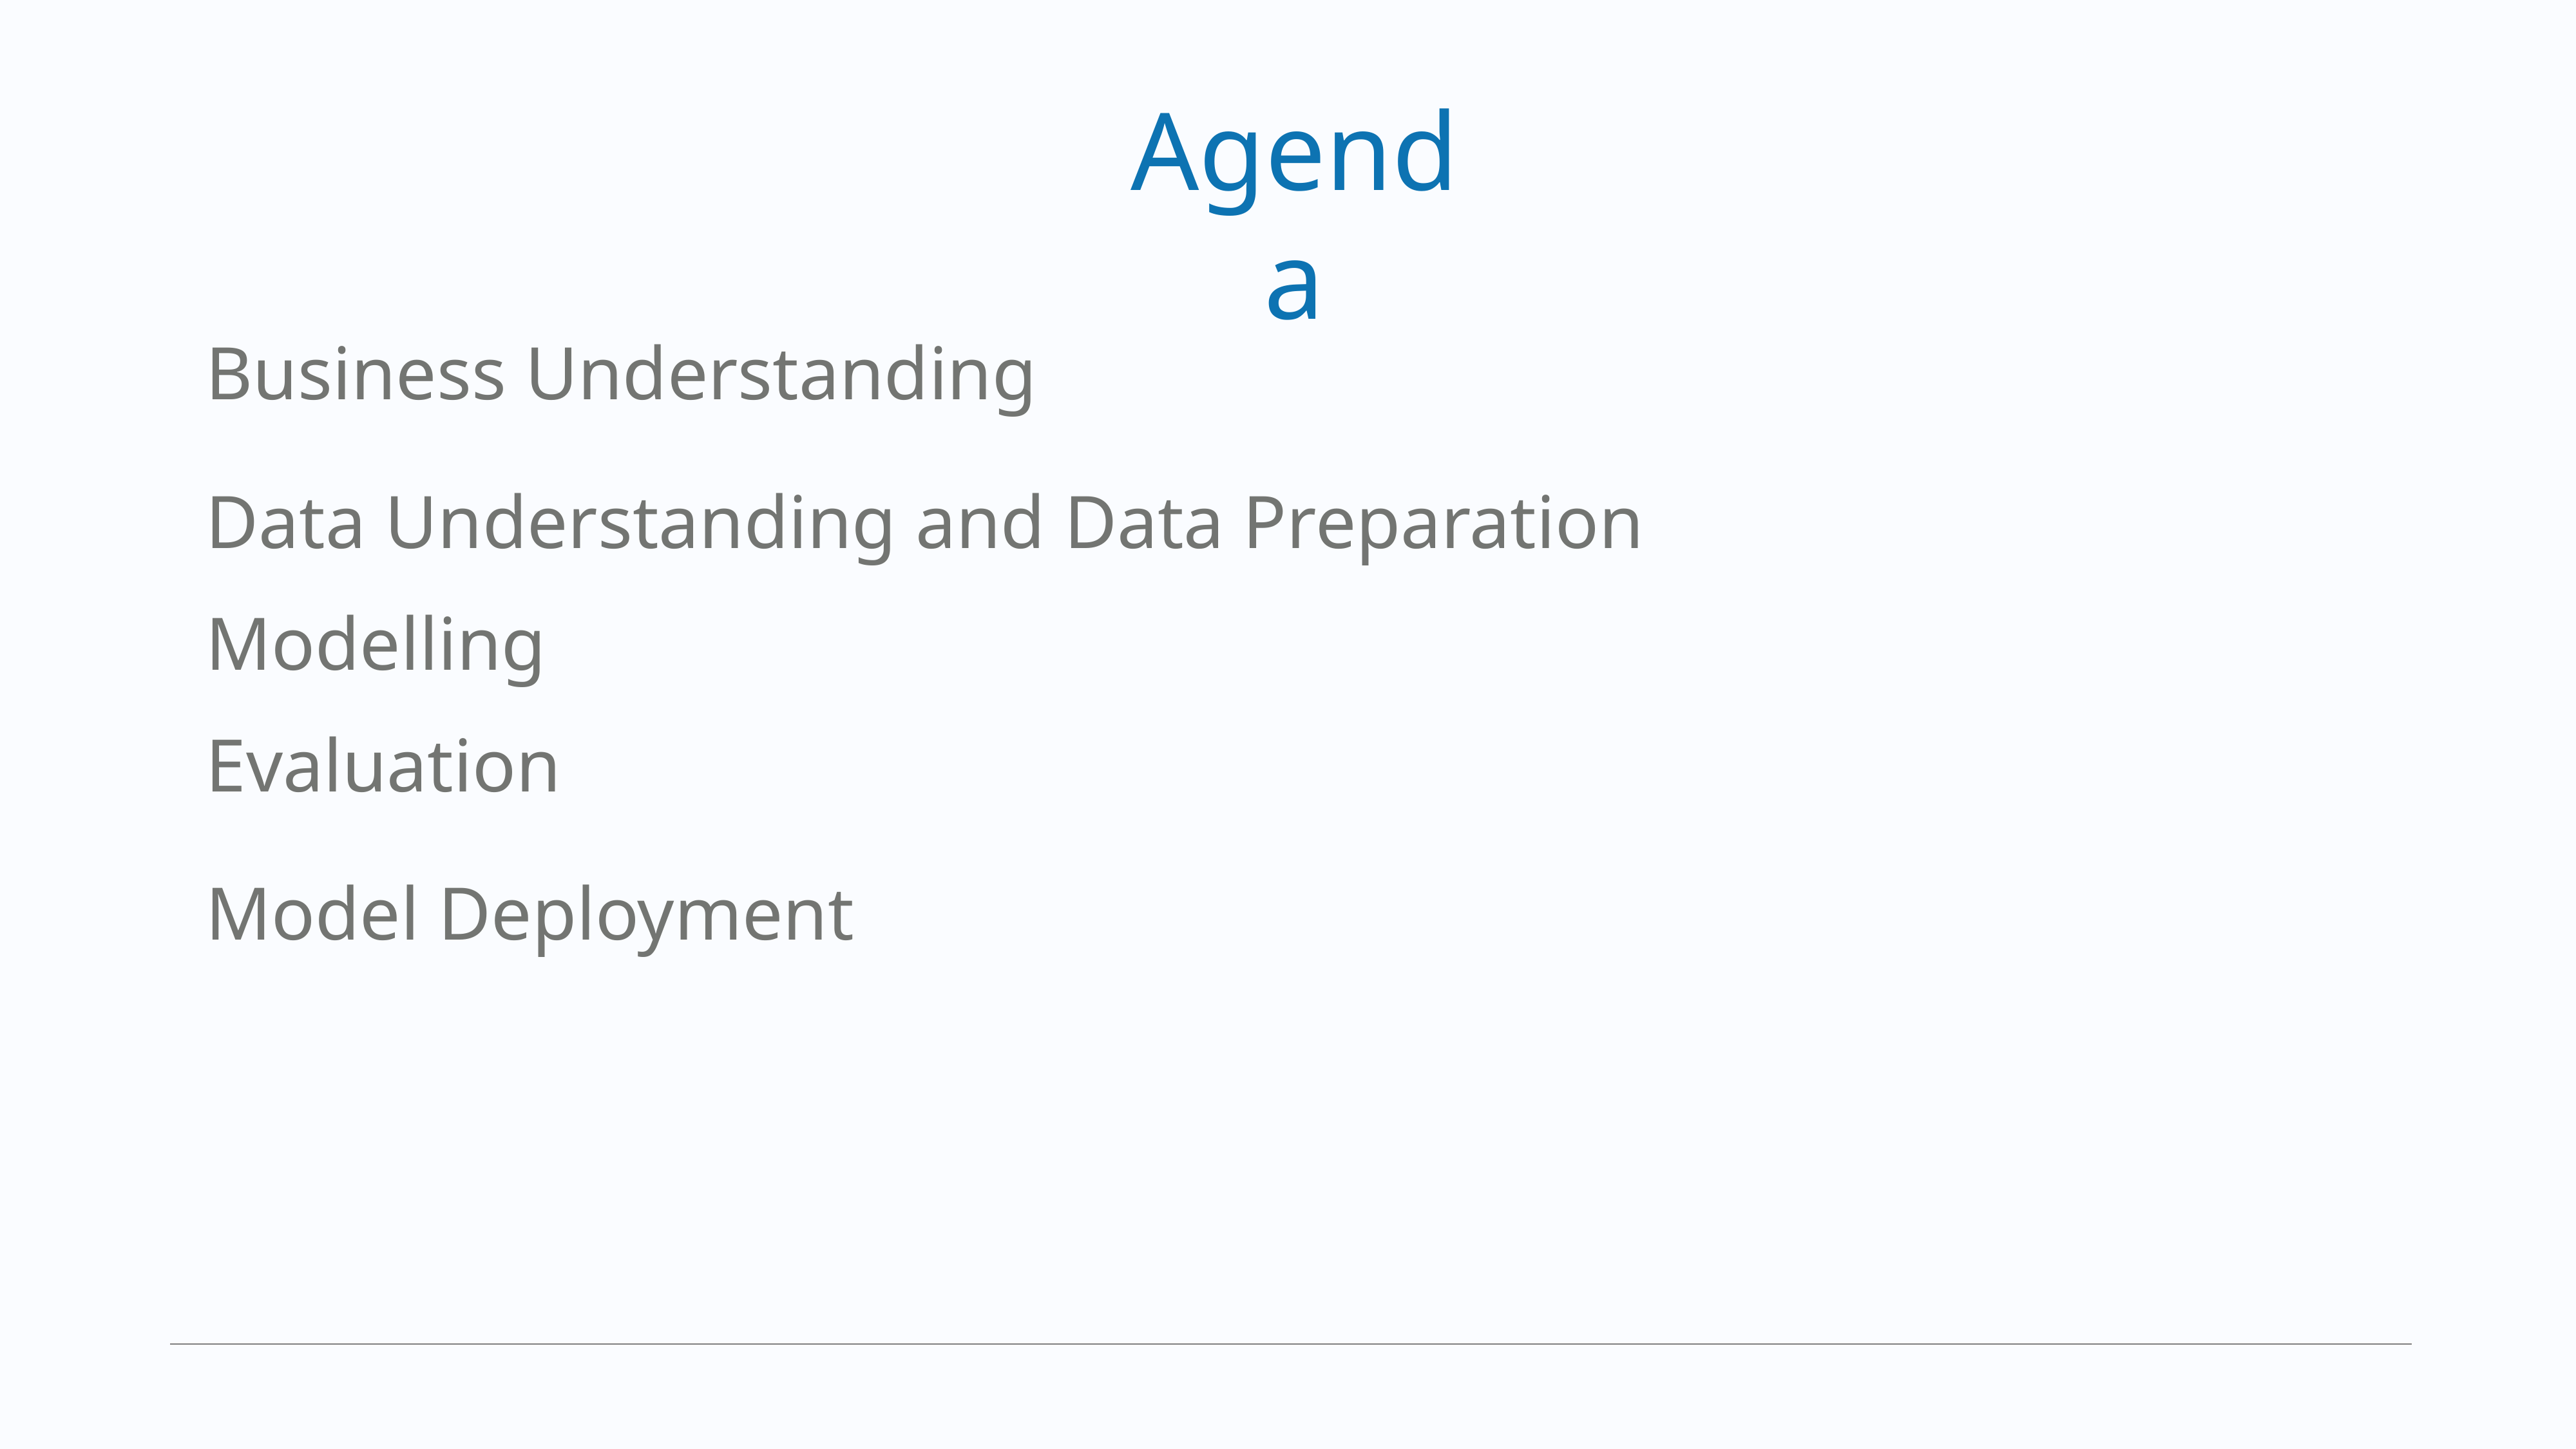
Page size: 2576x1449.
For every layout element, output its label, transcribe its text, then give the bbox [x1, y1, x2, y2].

subtitle Business Understanding Data Understanding and Data Preparation Modelling Evaluation Model Deployment [186, 283, 2369, 1025]
text_box Agenda [1098, 78, 1491, 218]
